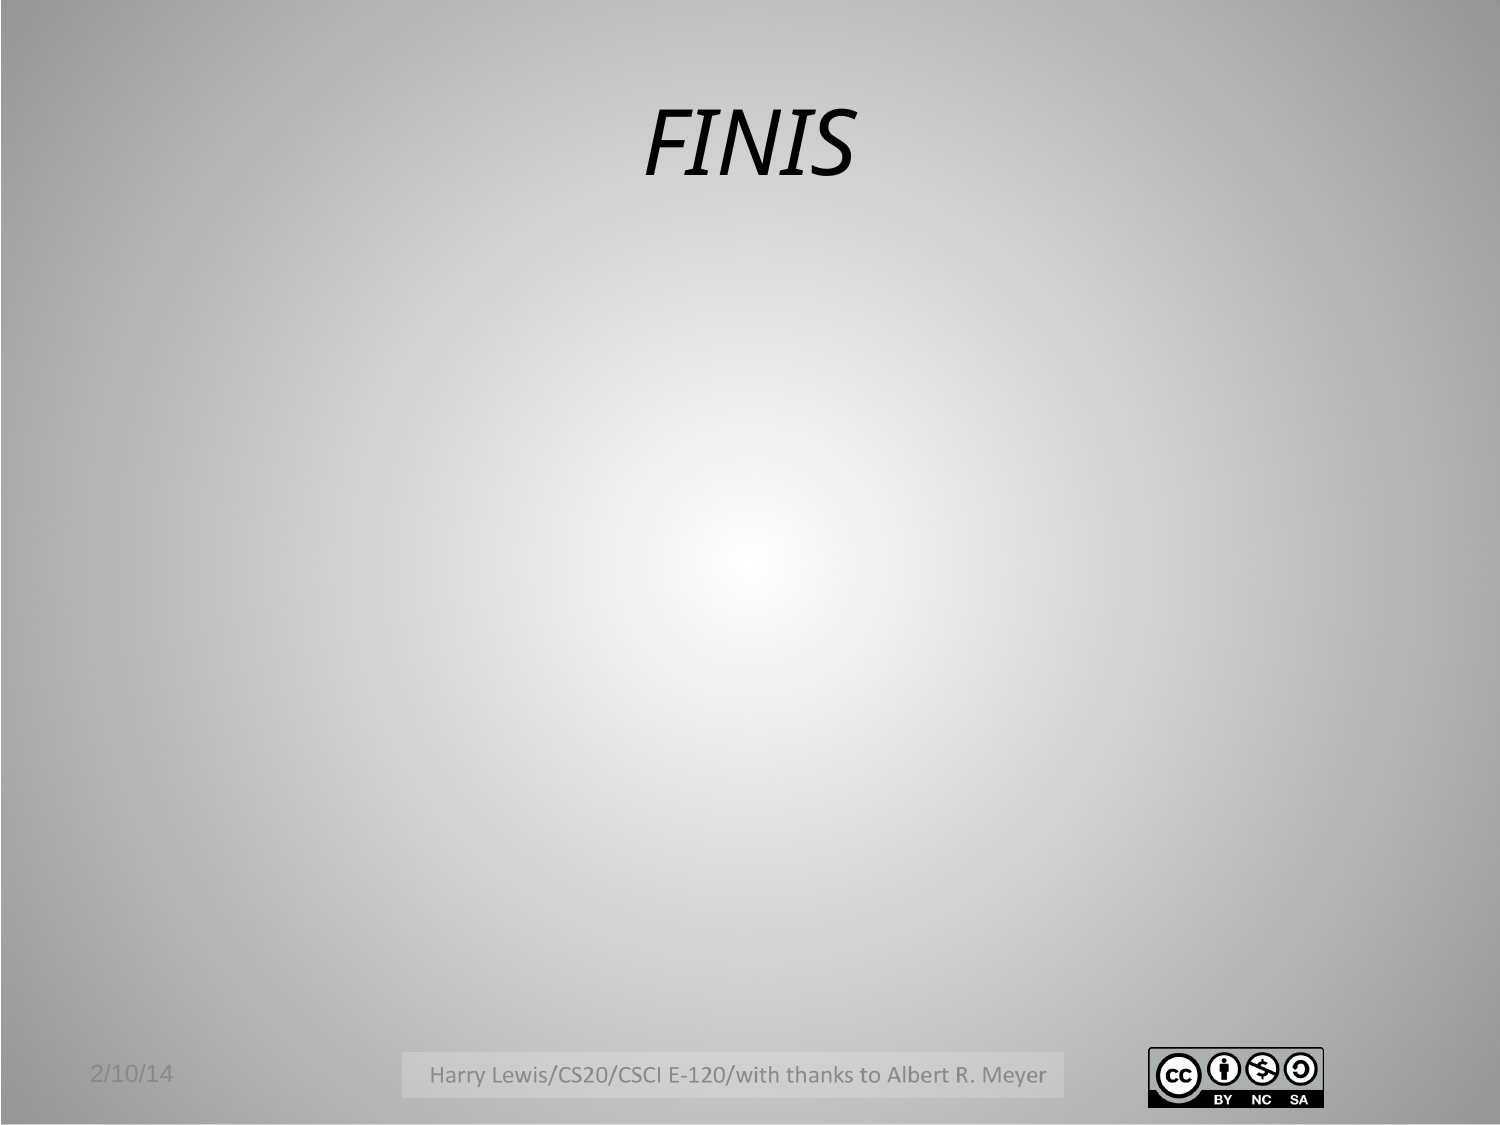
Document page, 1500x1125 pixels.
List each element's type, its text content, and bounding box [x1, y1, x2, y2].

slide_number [75, 1042, 425, 1103]
picture [0, 0, 1500, 1125]
title FINIS [75, 45, 1425, 233]
